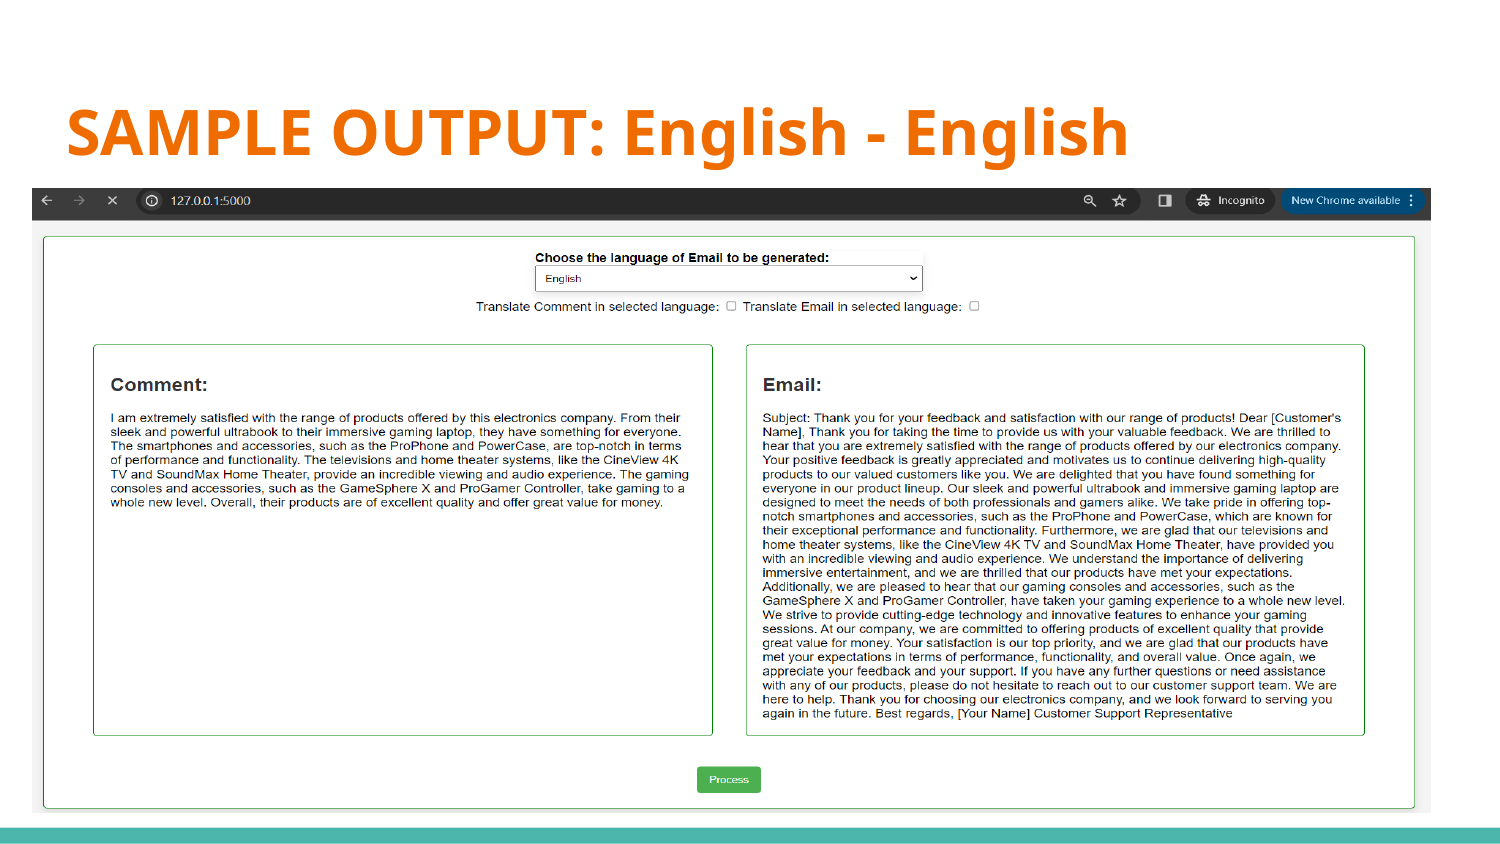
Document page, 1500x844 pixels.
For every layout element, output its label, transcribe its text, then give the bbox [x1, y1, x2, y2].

picture [32, 188, 1431, 813]
title SAMPLE OUTPUT: English - English [51, 72, 1449, 189]
